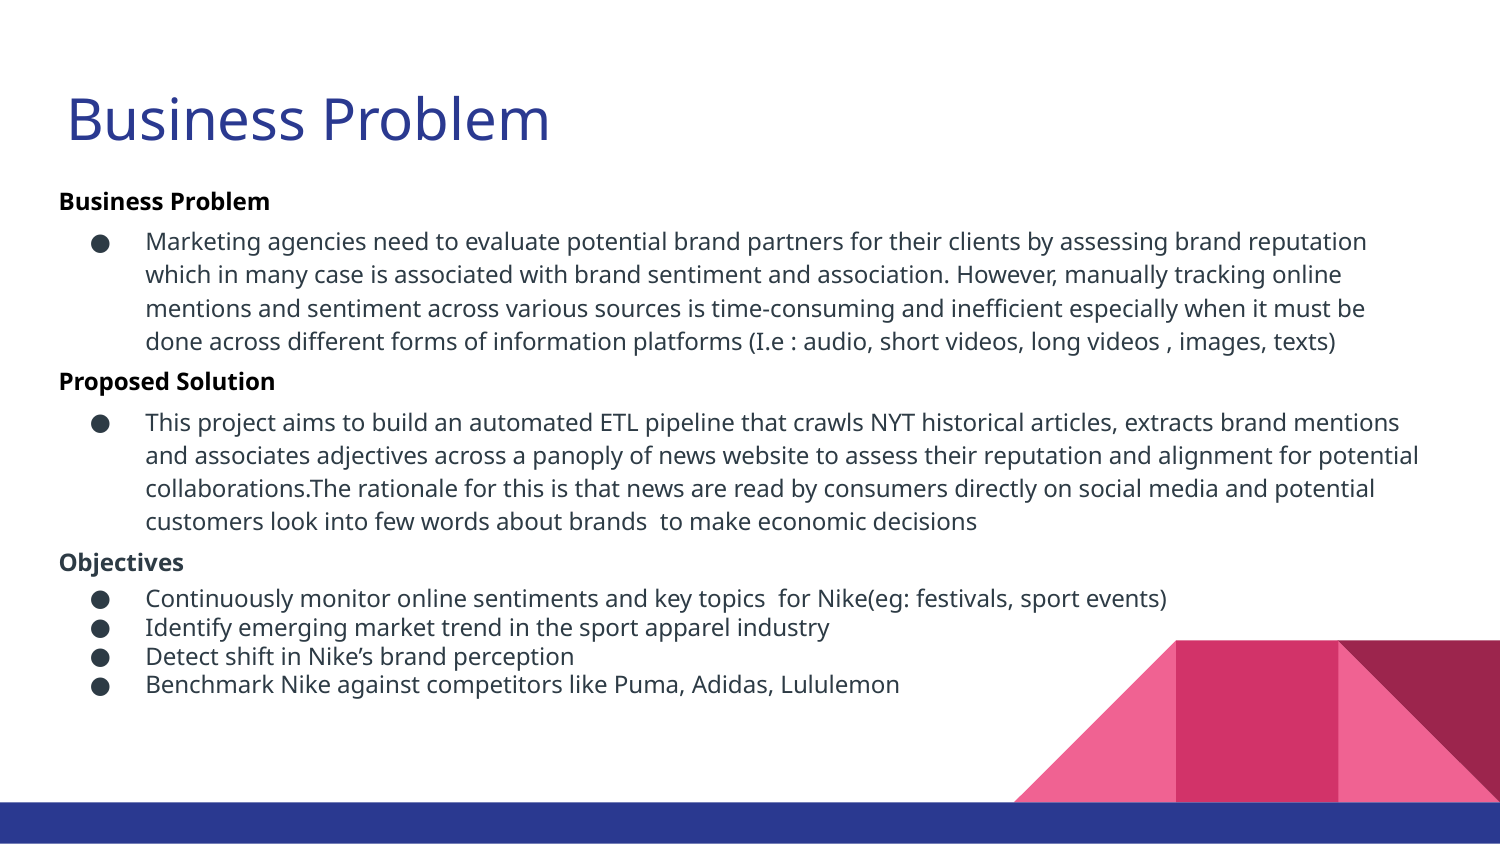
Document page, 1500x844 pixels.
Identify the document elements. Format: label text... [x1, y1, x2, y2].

title Business Problem [51, 67, 1449, 167]
list Business Problem Marketing agencies need to evaluate potential brand partners for their clients by assessing brand reputation which in many case is associated with brand sentiment and association. However, manually tracking online mentions and sentiment across various sources is time-consuming and inefficient especially when it must be done across different forms of information platforms (I.e : audio, short videos, long videos , images, texts) Proposed Solution This project aims to build an automated ETL pipeline that crawls NYT historical articles, extracts brand mentions and associates adjectives across a panoply of news website to assess their reputation and alignment for potential collaborations.The rationale for this is that news are read by consumers directly on social media and potential customers look into few words about brands to make economic decisions Objectives Continuously monitor online sentiments and key topics for Nike(eg: festivals, sport events) Identify emerging market trend in the sport apparel industry Detect shift in Nike’s brand perception Benchmark Nike against competitors like Puma, Adidas, Lululemon [43, 166, 1442, 715]
